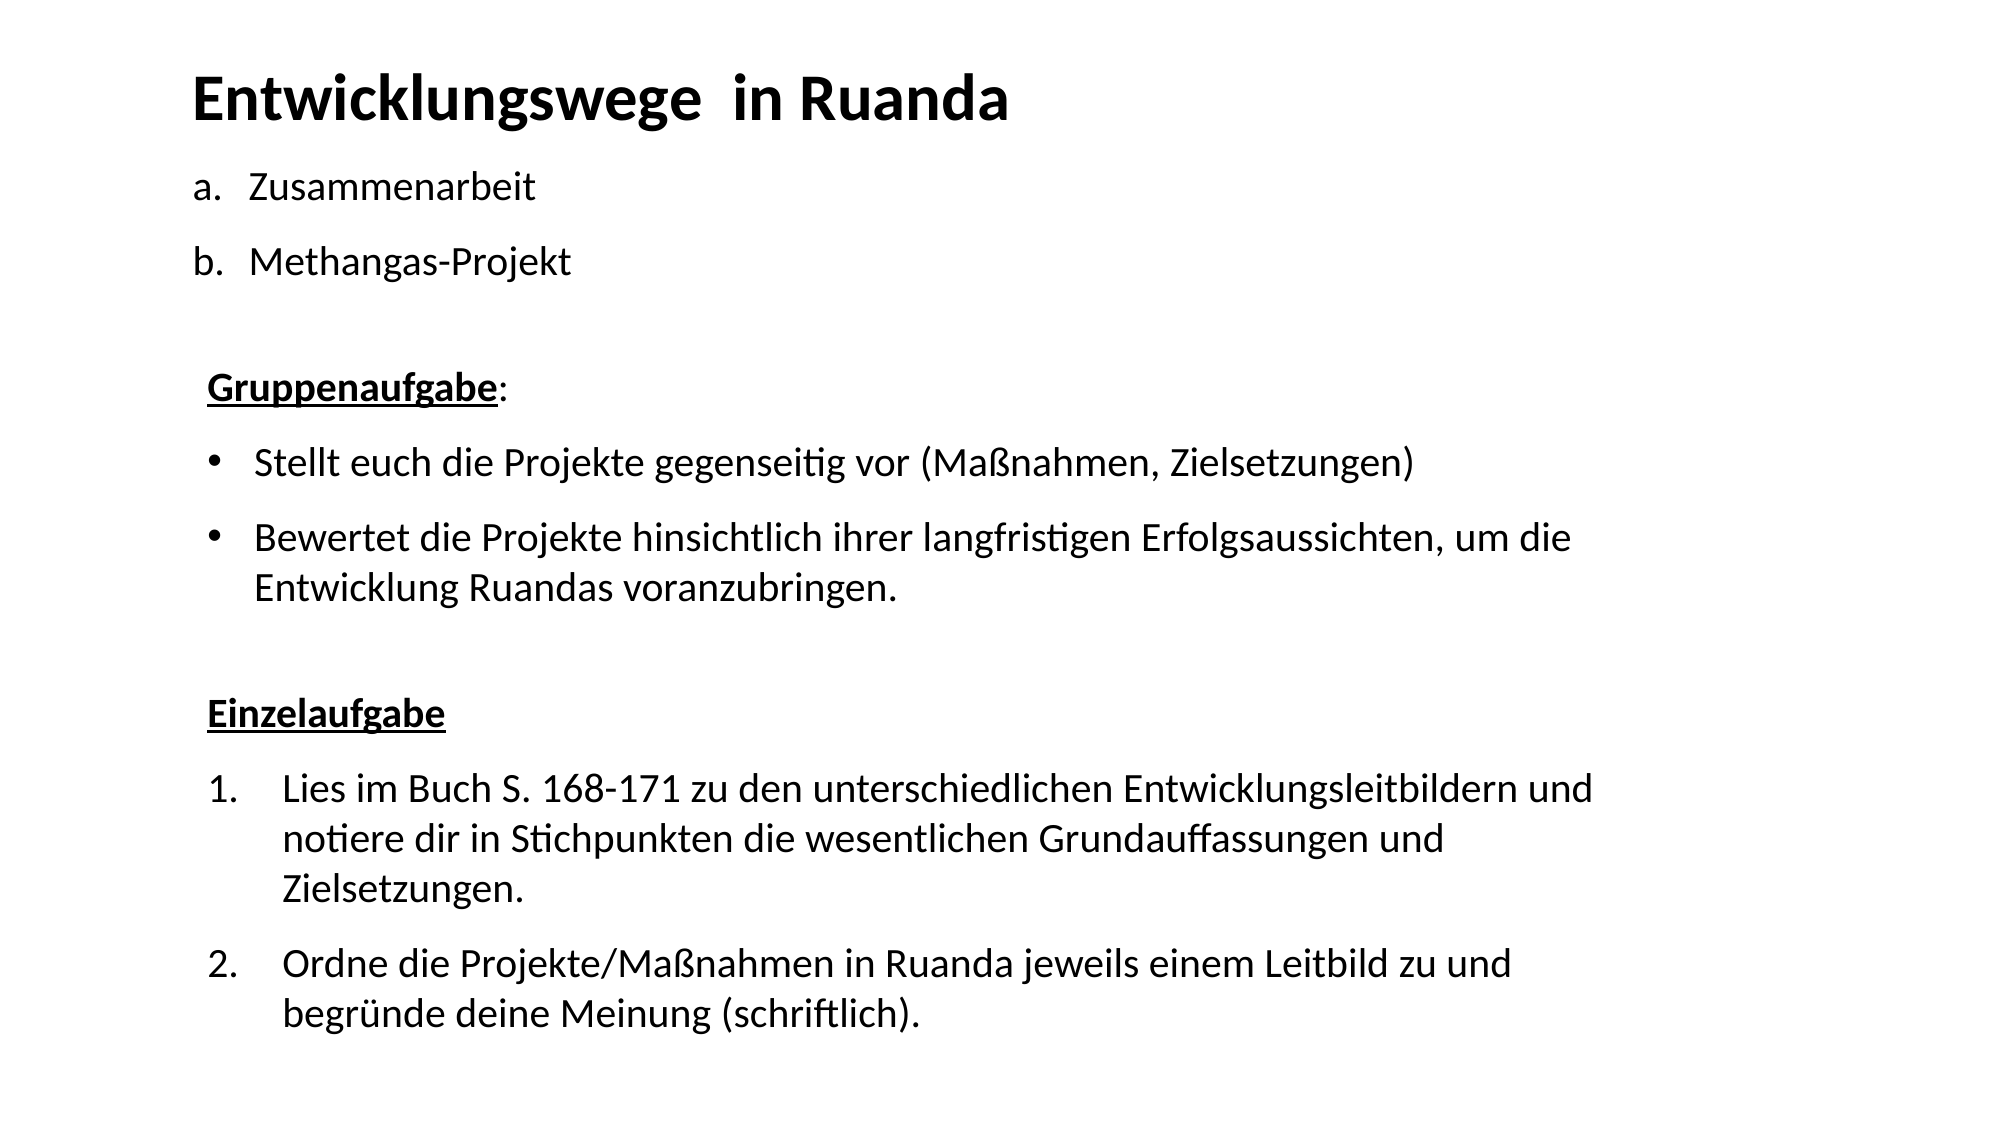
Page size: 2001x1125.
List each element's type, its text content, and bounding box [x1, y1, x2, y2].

text_box Gruppenaufgabe: Stellt euch die Projekte gegenseitig vor (Maßnahmen, Zielsetzungen) Bewertet die Projekte hinsichtlich ihrer langfristigen Erfolgsaussichten, um die Entwicklung Ruandas voranzubringen. [192, 352, 1653, 618]
text_box Einzelaufgabe Lies im Buch S. 168-171 zu den unterschiedlichen Entwicklungsleitbildern und notiere dir in Stichpunkten die wesentlichen Grundauffassungen und Zielsetzungen. Ordne die Projekte/Maßnahmen in Ruanda jeweils einem Leitbild zu und begründe deine Meinung (schriftlich). [192, 678, 1653, 1043]
text_box Entwicklungswege in Ruanda Zusammenarbeit Methangas-Projekt [177, 46, 1235, 292]
